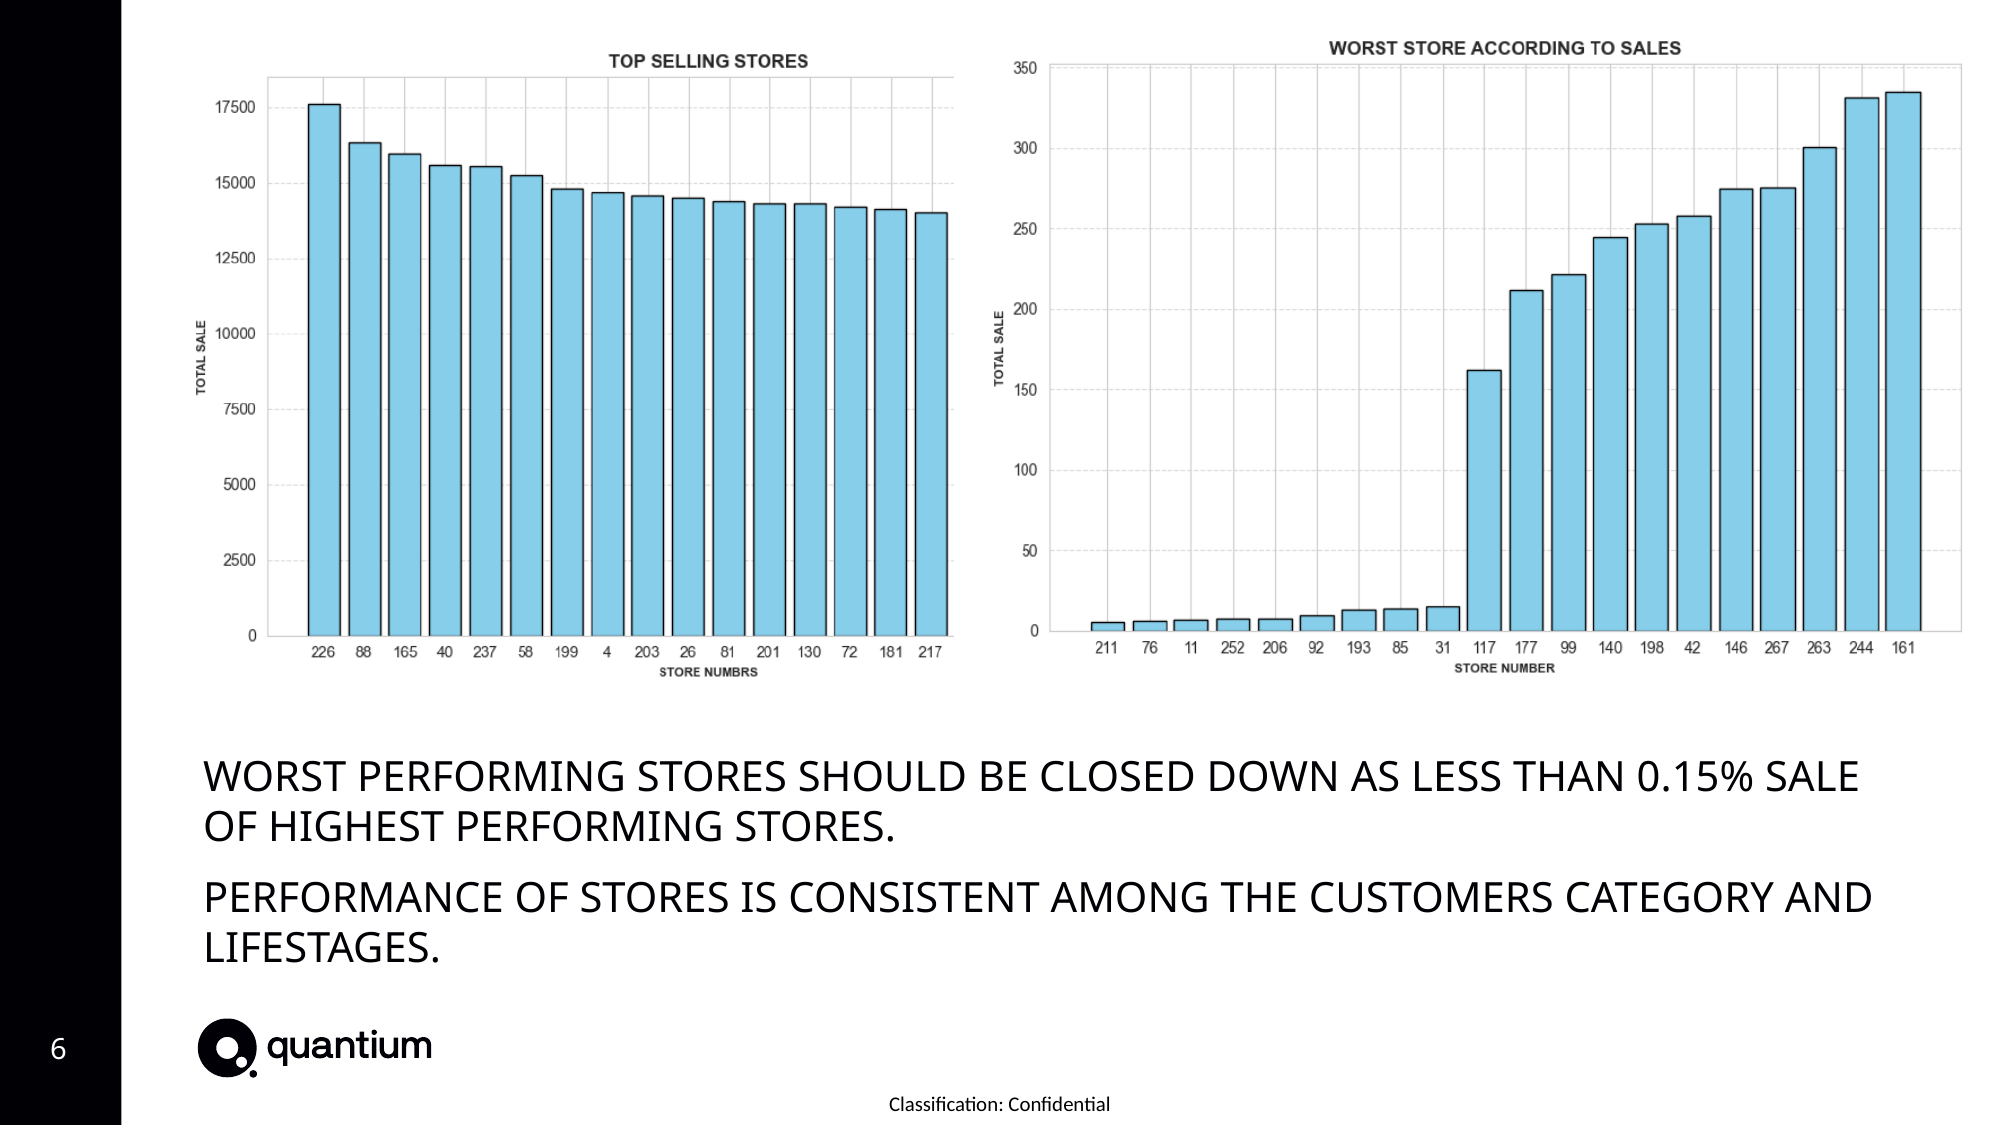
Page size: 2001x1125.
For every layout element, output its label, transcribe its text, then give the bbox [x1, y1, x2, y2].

list WORST PERFORMING STORES SHOULD BE CLOSED DOWN AS LESS THAN 0.15% SALE OF HIGHEST PERFORMING STORES. PERFORMANCE OF STORES IS CONSISTENT AMONG THE CUSTOMERS CATEGORY AND LIFESTAGES. [203, 750, 1923, 860]
picture [144, 32, 2000, 687]
